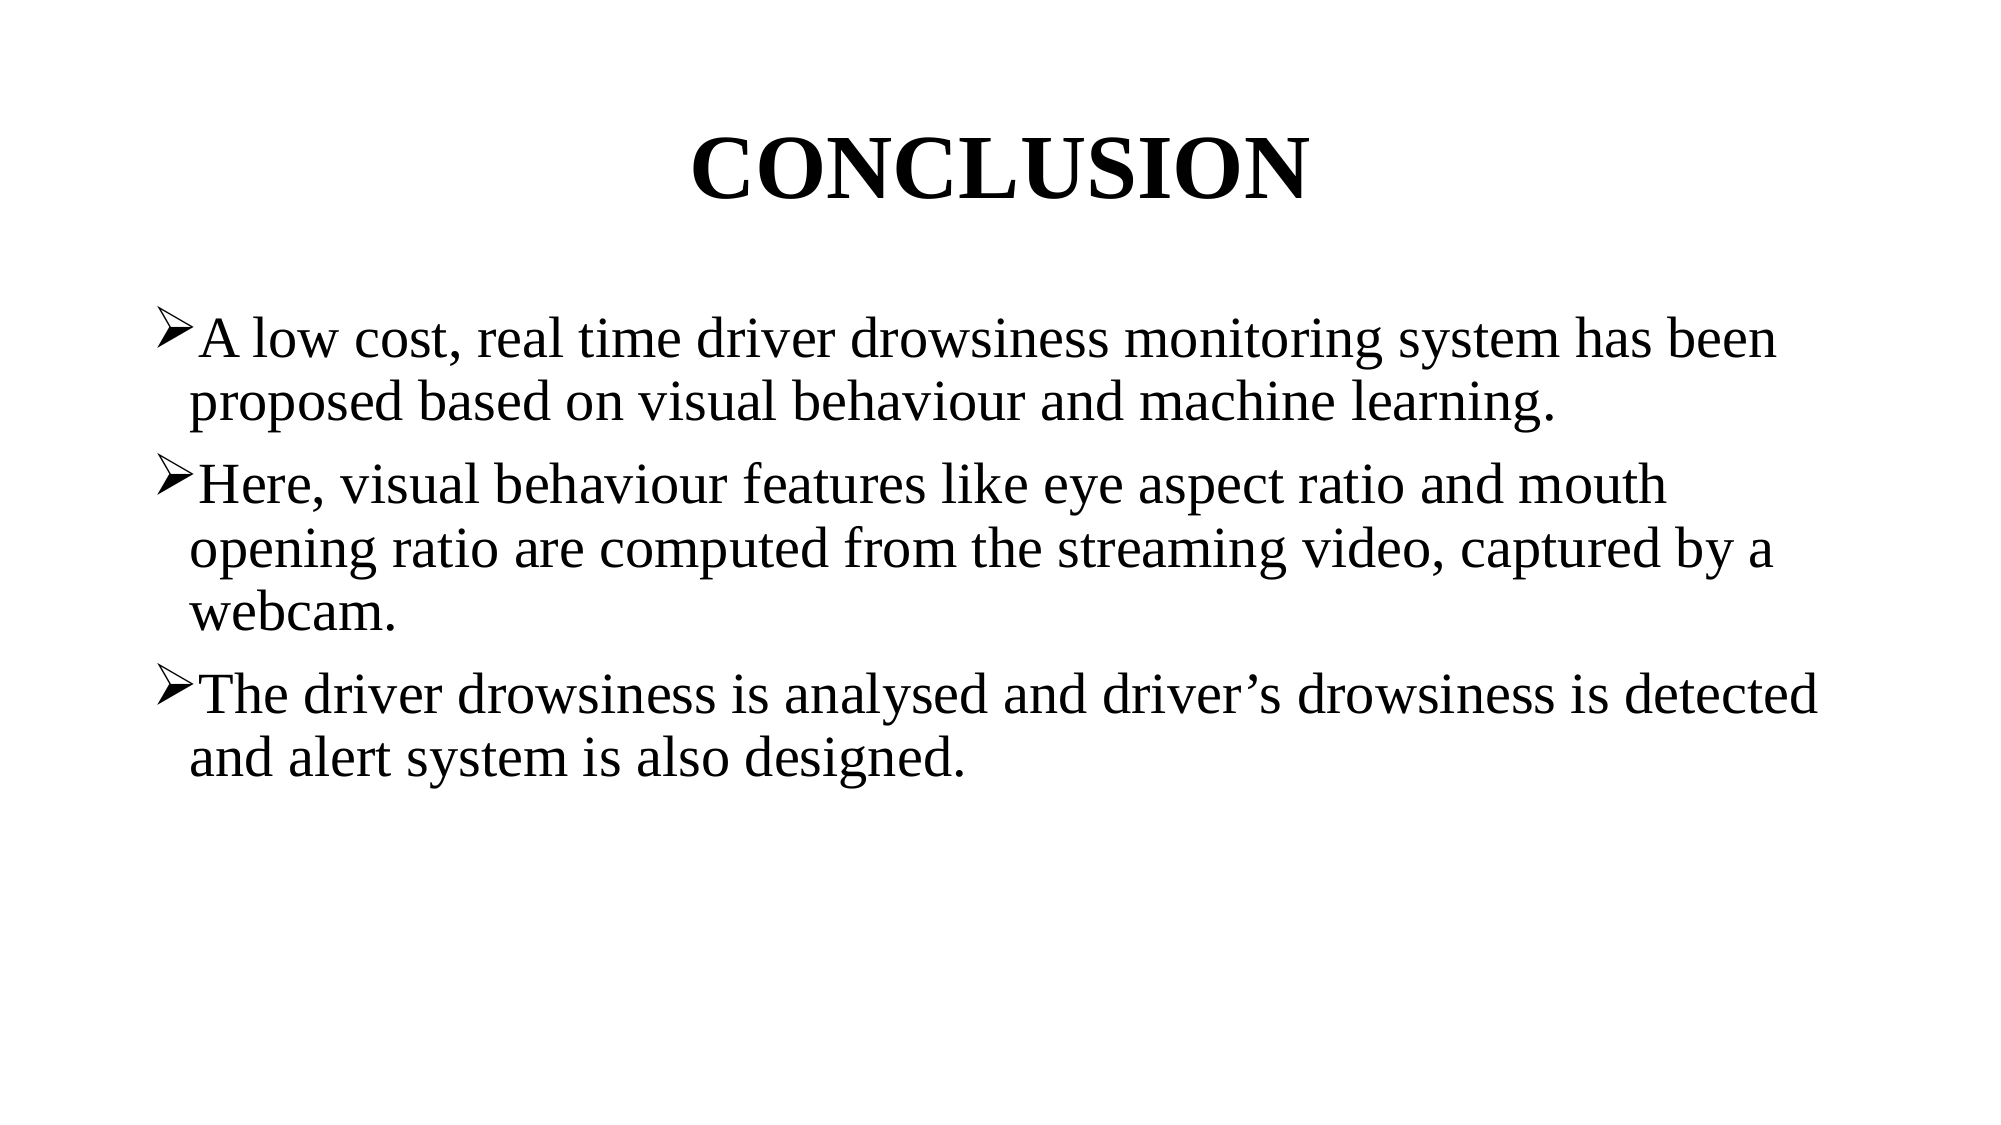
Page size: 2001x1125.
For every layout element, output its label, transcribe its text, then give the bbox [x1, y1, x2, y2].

list A low cost, real time driver drowsiness monitoring system has been proposed based on visual behaviour and machine learning. Here, visual behaviour features like eye aspect ratio and mouth opening ratio are computed from the streaming video, captured by a webcam. The driver drowsiness is analysed and driver’s drowsiness is detected and alert system is also designed. [137, 299, 1863, 1014]
title CONCLUSION [137, 59, 1863, 278]
